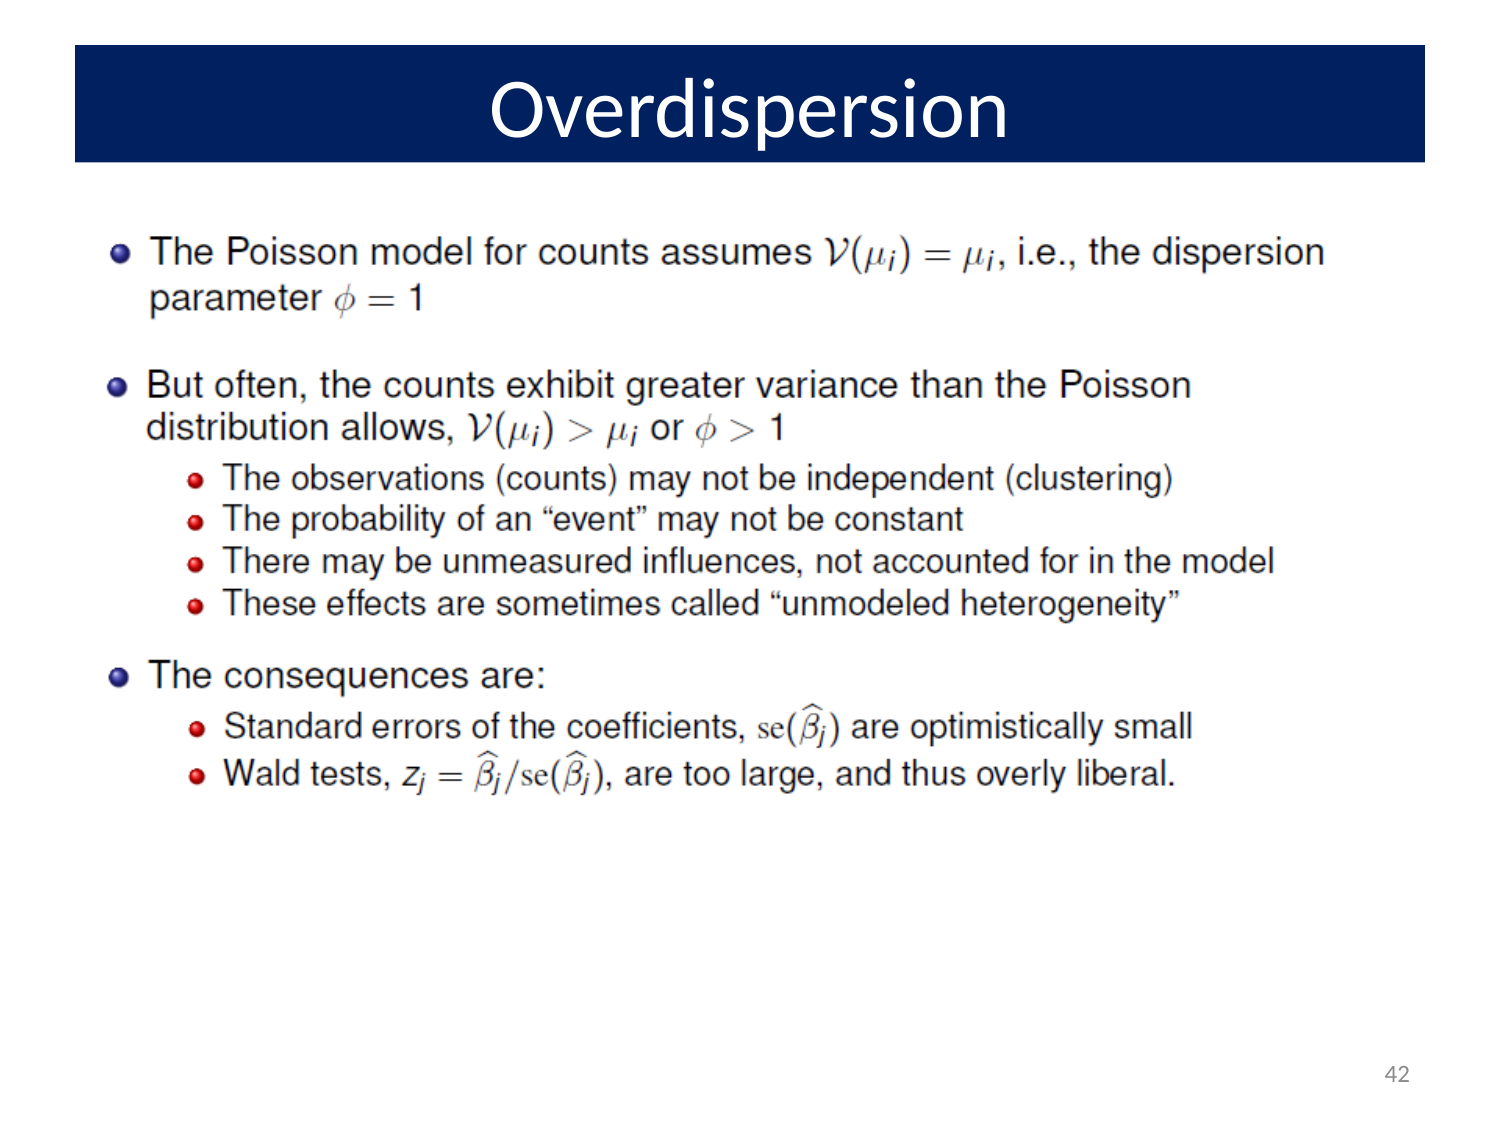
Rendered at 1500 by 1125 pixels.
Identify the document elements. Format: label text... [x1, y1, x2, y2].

picture [62, 646, 1404, 801]
picture [62, 362, 1404, 626]
title Overdispersion [75, 45, 1425, 163]
slide_number 42 [1074, 1042, 1425, 1103]
picture [62, 224, 1404, 329]
